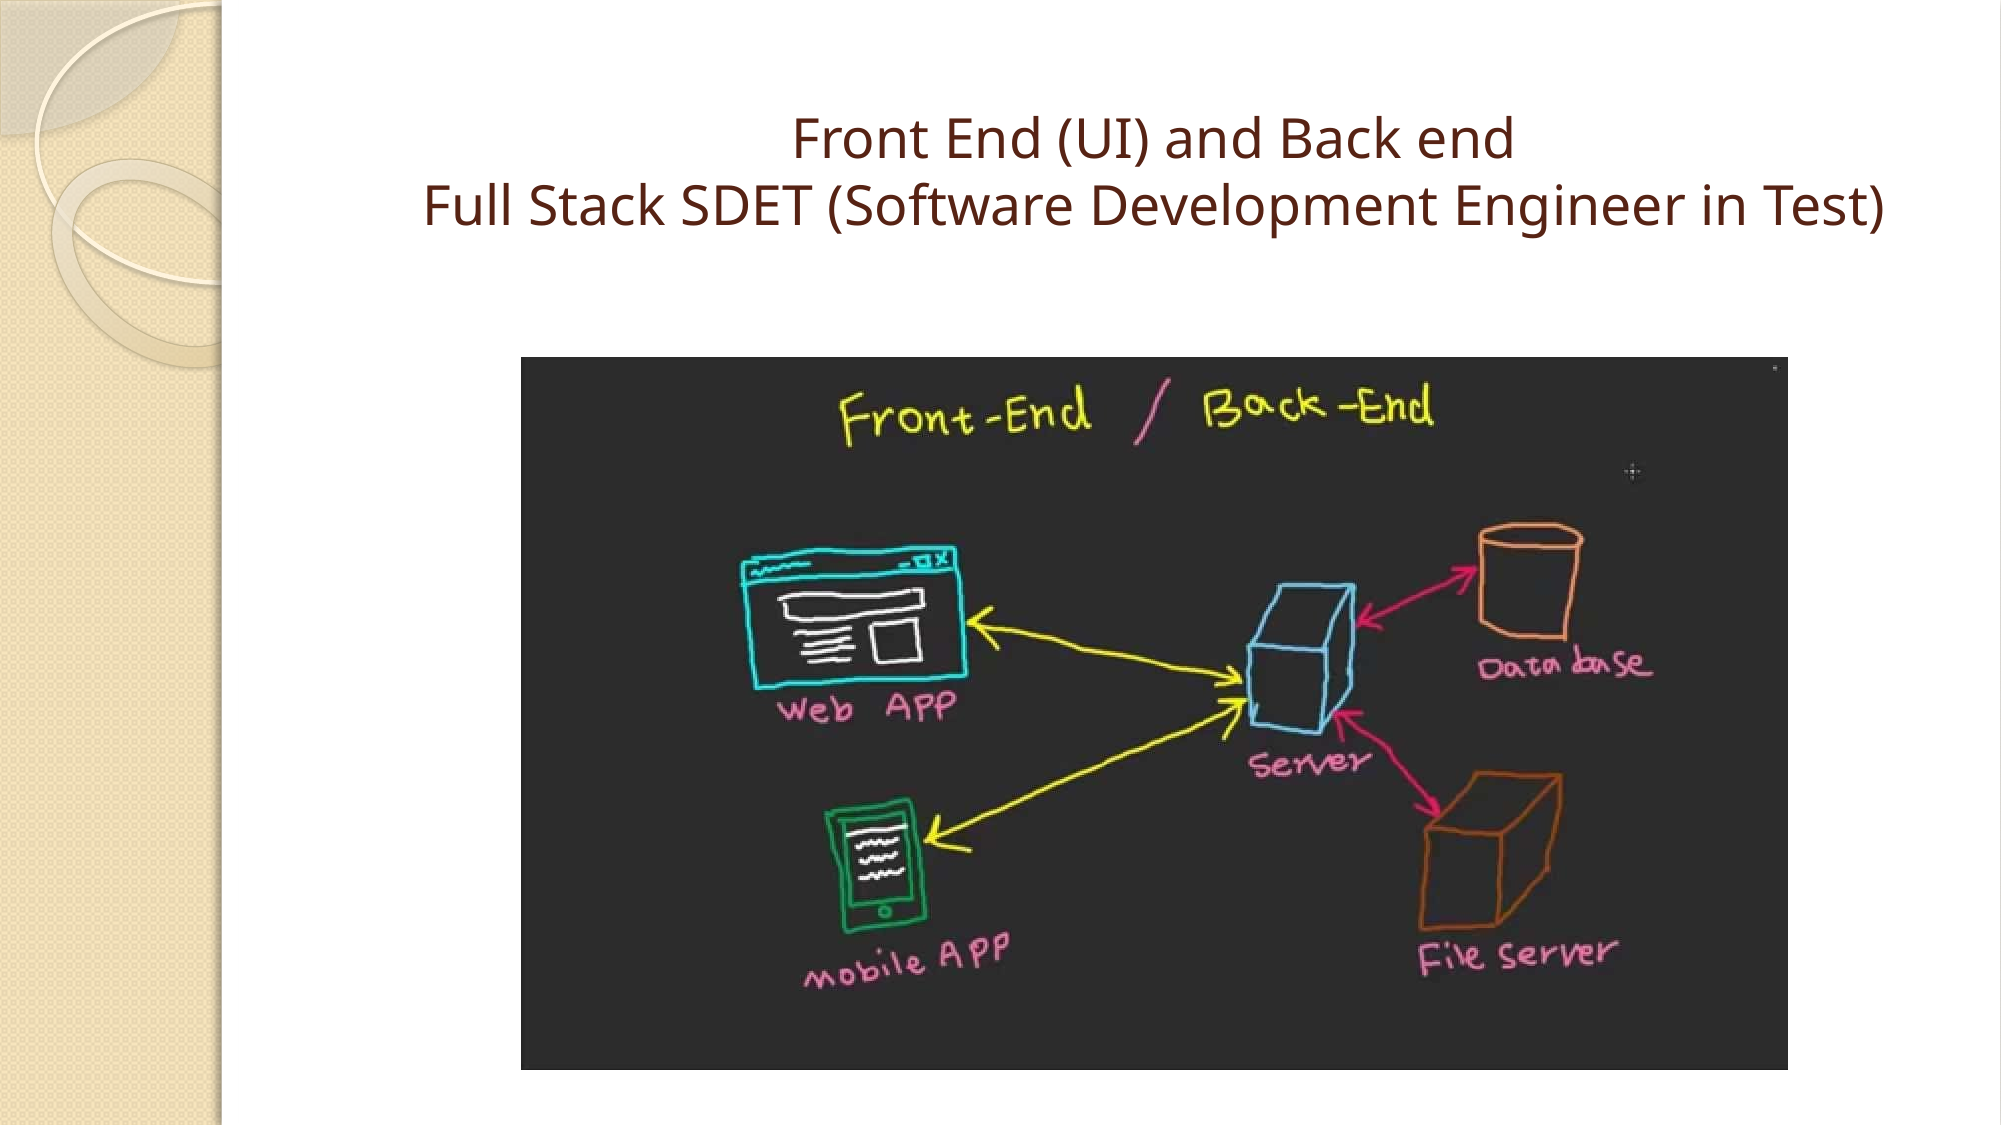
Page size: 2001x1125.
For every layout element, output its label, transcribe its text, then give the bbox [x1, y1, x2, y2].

picture [521, 357, 1788, 1070]
title Front End (UI) and Back end Full Stack SDET (Software Development Engineer in Test) [334, 76, 1975, 264]
